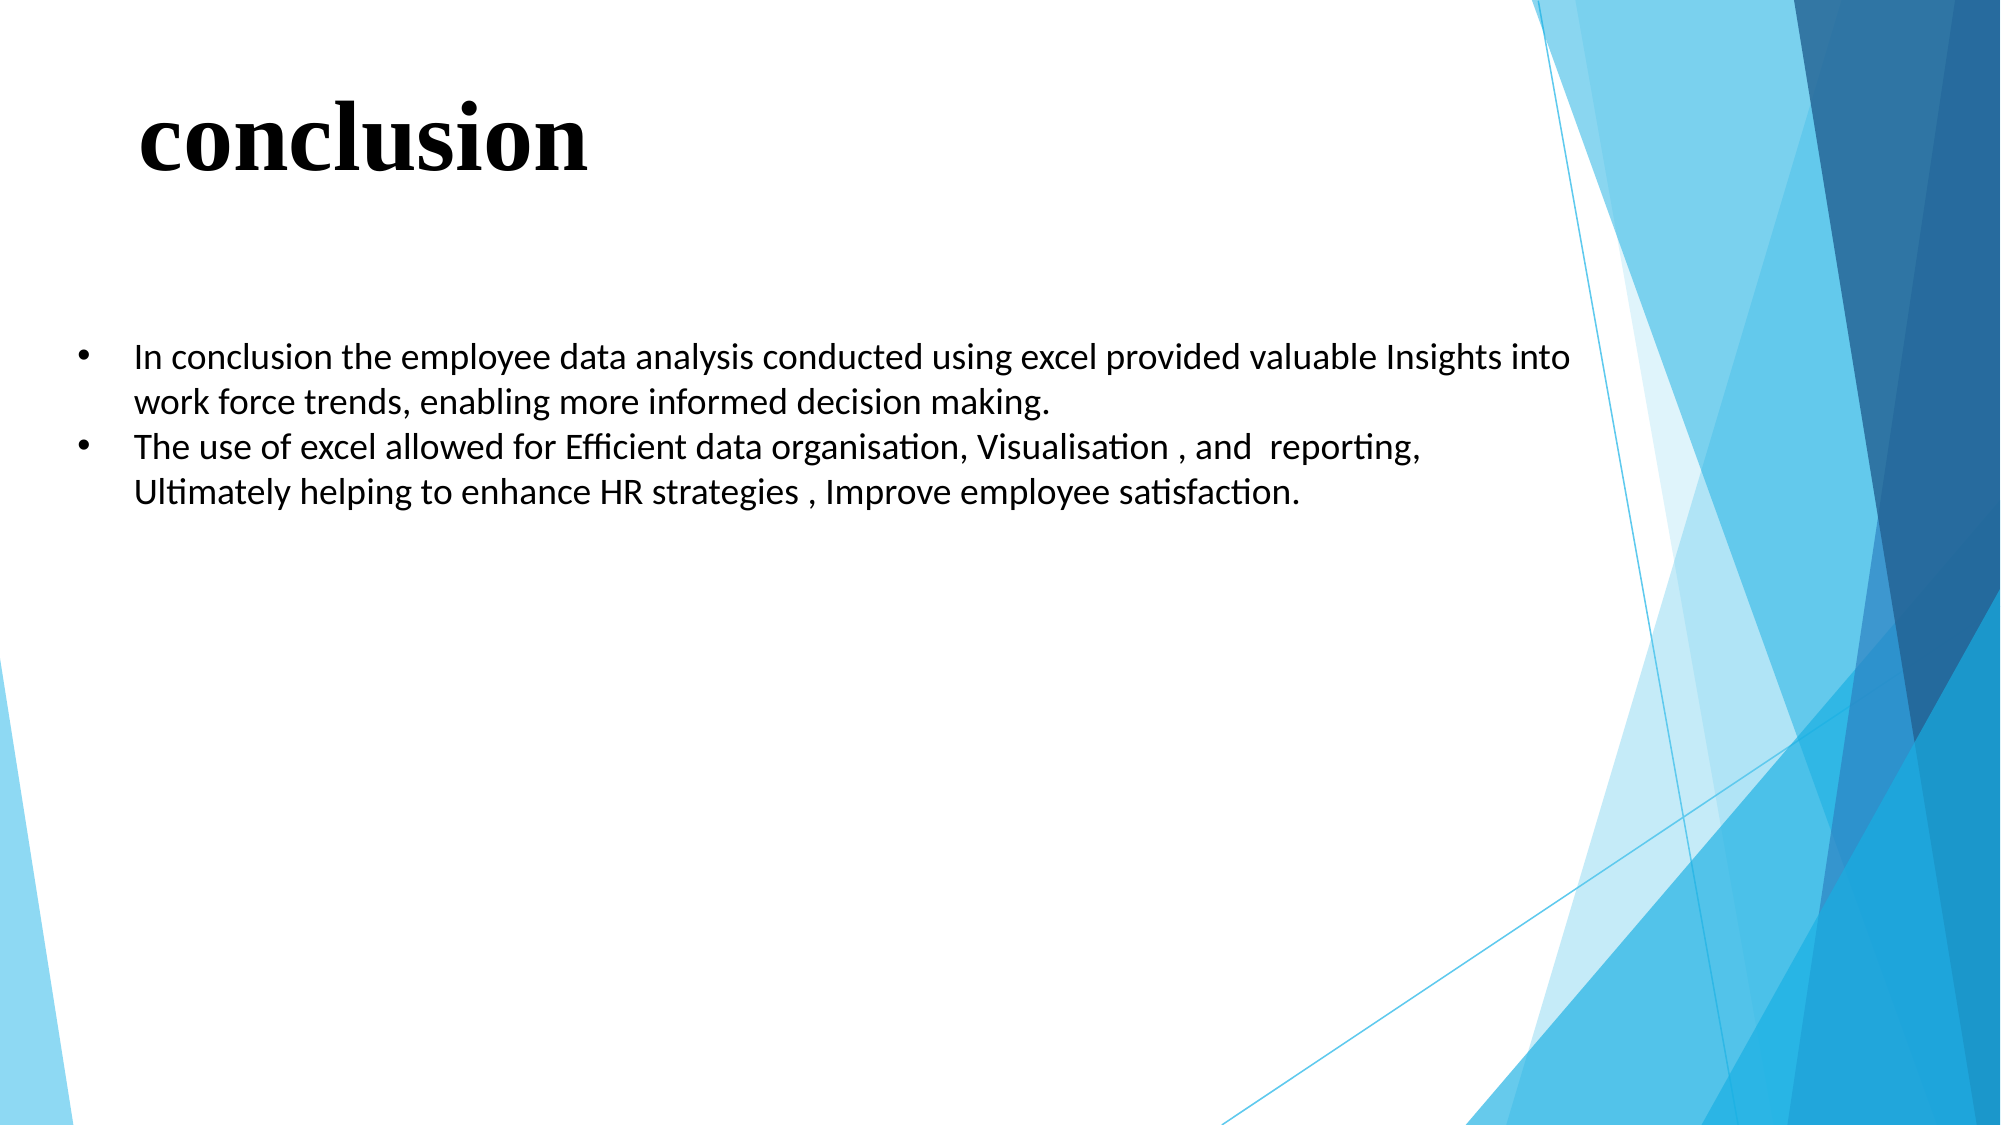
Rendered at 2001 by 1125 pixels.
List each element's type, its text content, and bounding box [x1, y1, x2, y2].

text_box In conclusion the employee data analysis conducted using excel provided valuable Insights into work force trends, enabling more informed decision making. The use of excel allowed for Efficient data organisation, Visualisation , and reporting, Ultimately helping to enhance HR strategies , Improve employee satisfaction. [62, 324, 1600, 520]
title conclusion [123, 62, 1877, 189]
